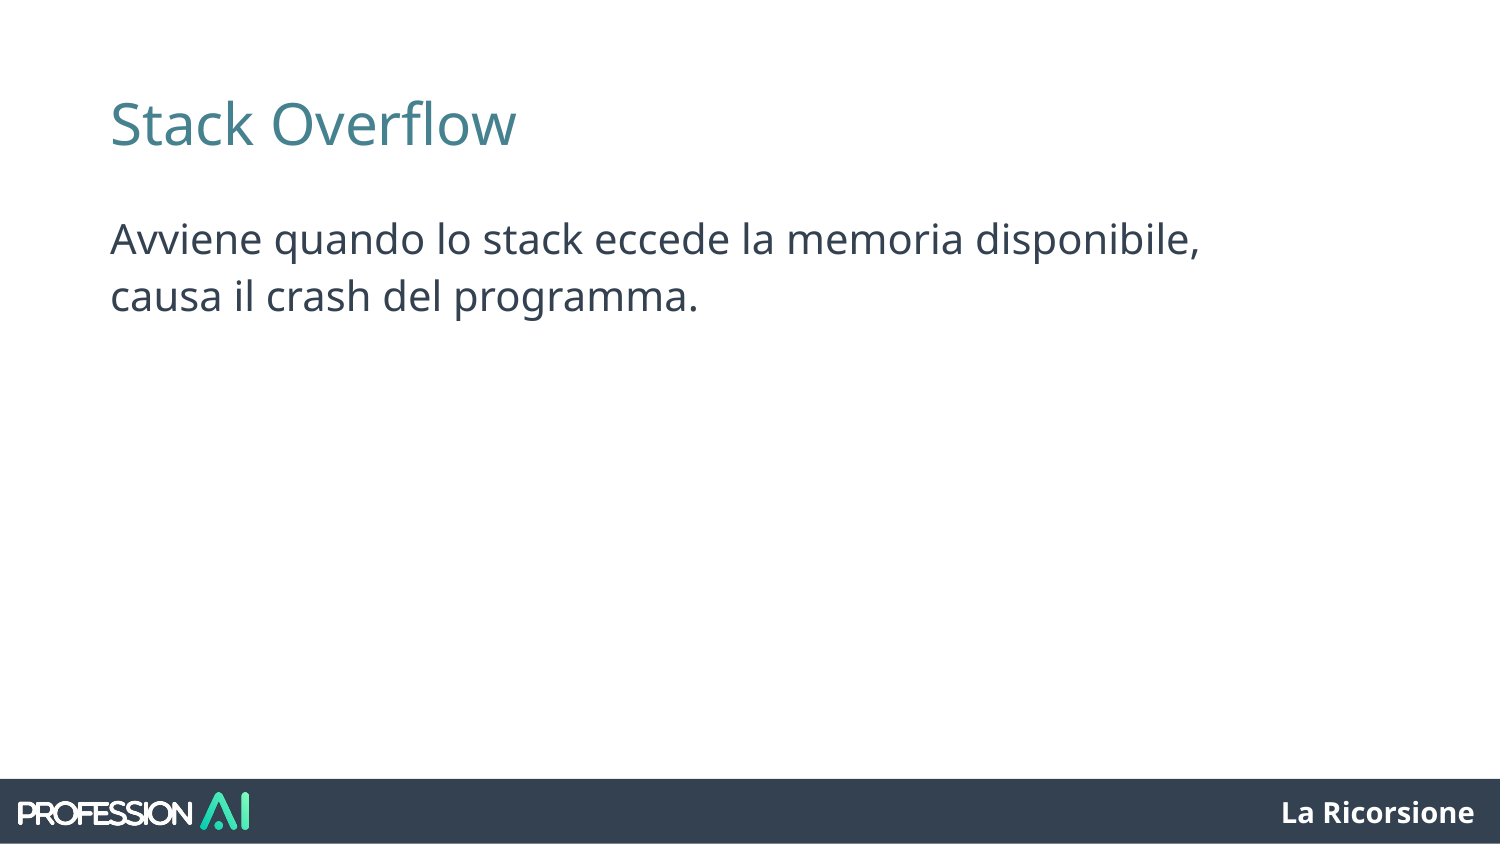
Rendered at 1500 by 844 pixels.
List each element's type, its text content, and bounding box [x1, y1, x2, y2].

text_box [1490, 778, 1500, 844]
picture [17, 792, 250, 831]
text_box [0, 778, 1057, 844]
text_box La Ricorsione [1057, 778, 1490, 844]
text_box Stack Overflow [95, 72, 1277, 173]
text_box Avviene quando lo stack eccede la memoria disponibile, causa il crash del programma. [95, 190, 1262, 336]
